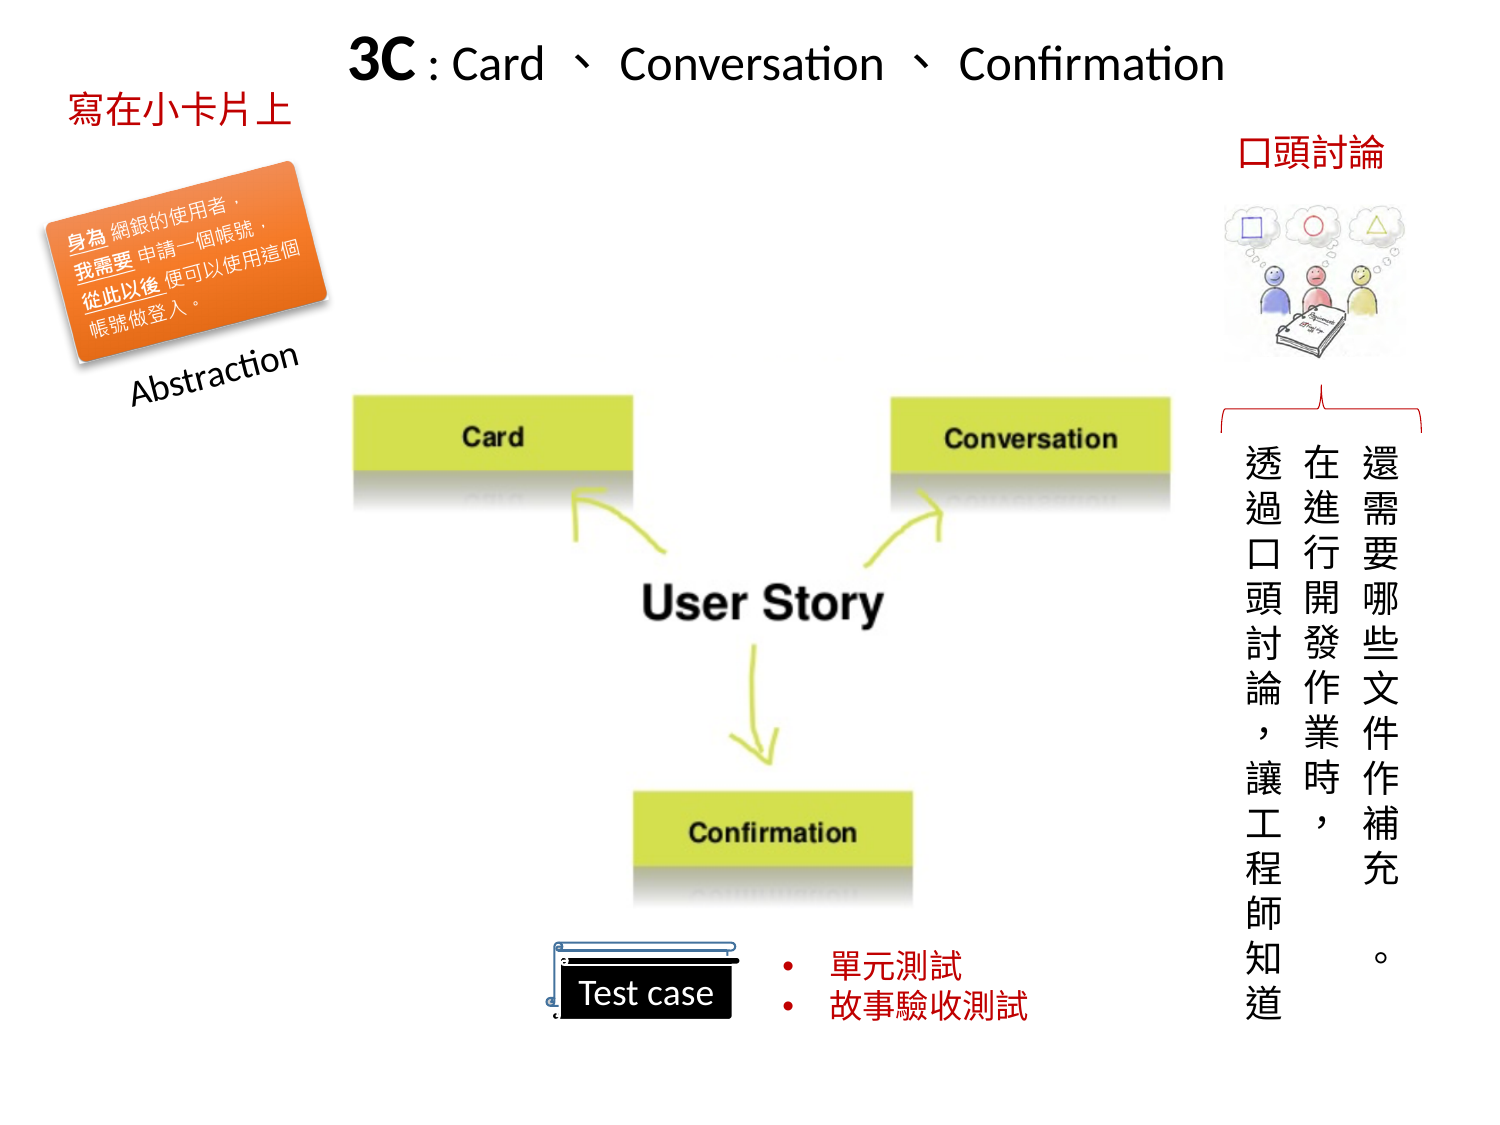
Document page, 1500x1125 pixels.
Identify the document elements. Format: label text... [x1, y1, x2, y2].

picture [1221, 201, 1428, 362]
text_box 口頭討論 [1221, 121, 1432, 182]
text_box Test case [545, 951, 734, 1007]
text_box [1240, 384, 1422, 433]
text_box 單元測試 故事驗收測試 [767, 951, 1106, 1033]
text_box 透 過 口 頭 討 論 ， 讓 工 程 師 知 道 [1230, 433, 1298, 1078]
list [294, 294, 1240, 951]
text_box 寫在小卡片上 [53, 78, 321, 139]
picture [44, 160, 327, 363]
text_box 在 進 行 開 發 作 業 時 ， [1289, 433, 1347, 896]
text_box Test case [550, 955, 742, 1022]
text_box 3C : Card、Conversation、Confirmation [332, 5, 1241, 101]
text_box Abstraction [106, 334, 294, 426]
text_box 還 需 要 哪 些 文 件 作 補 充 。 [1347, 433, 1416, 1033]
